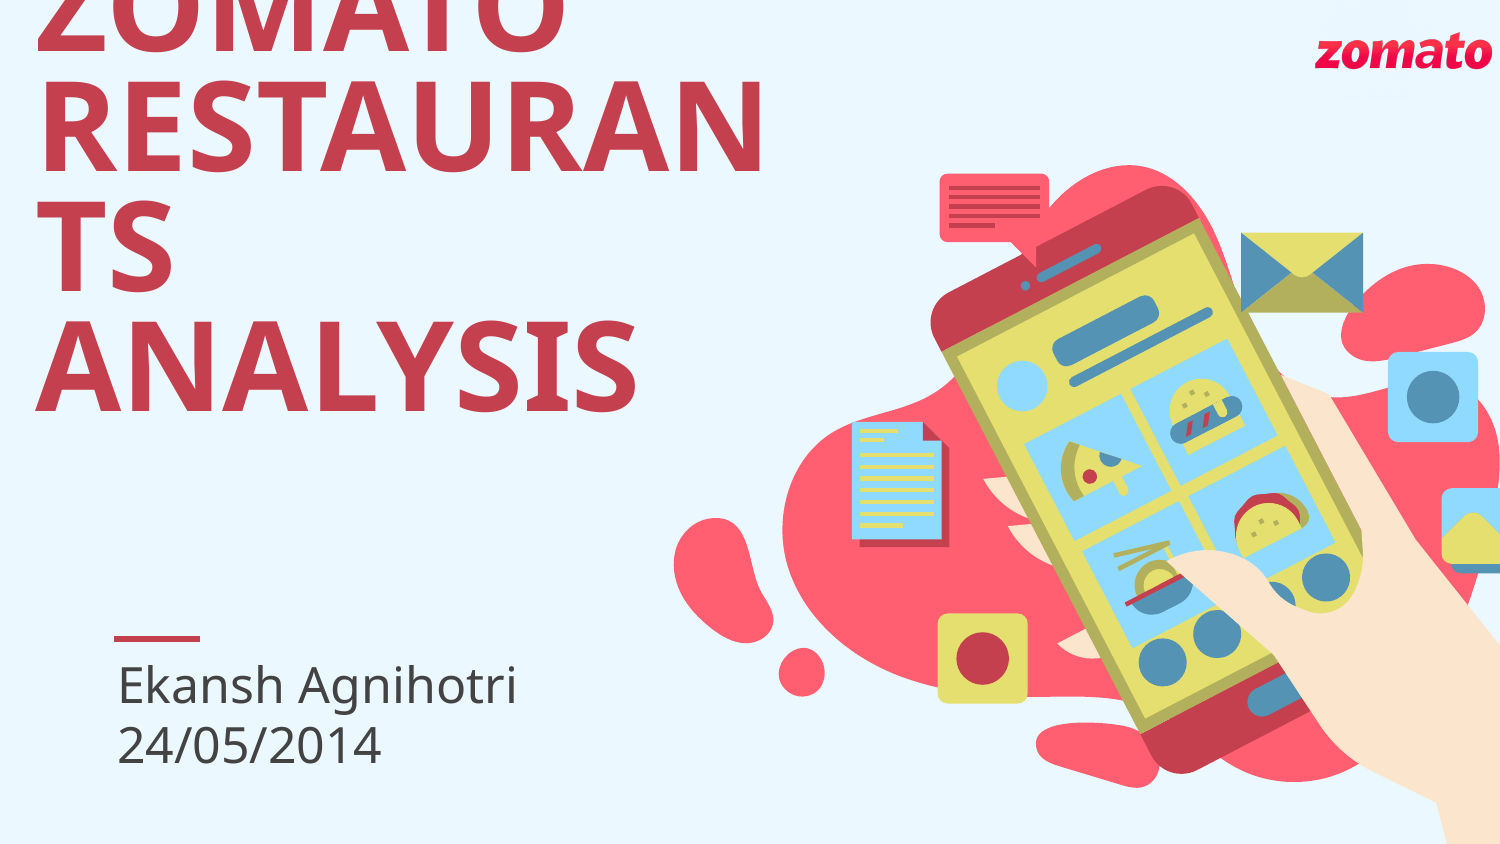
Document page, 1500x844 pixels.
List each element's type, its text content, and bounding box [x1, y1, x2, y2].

picture [1313, 0, 1494, 102]
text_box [851, 173, 1500, 844]
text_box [671, 164, 1500, 789]
title ZOMATO RESTAURANTS ANALYSIS [20, 33, 812, 451]
subtitle Ekansh Agnihotri 24/05/2014 [102, 639, 660, 770]
